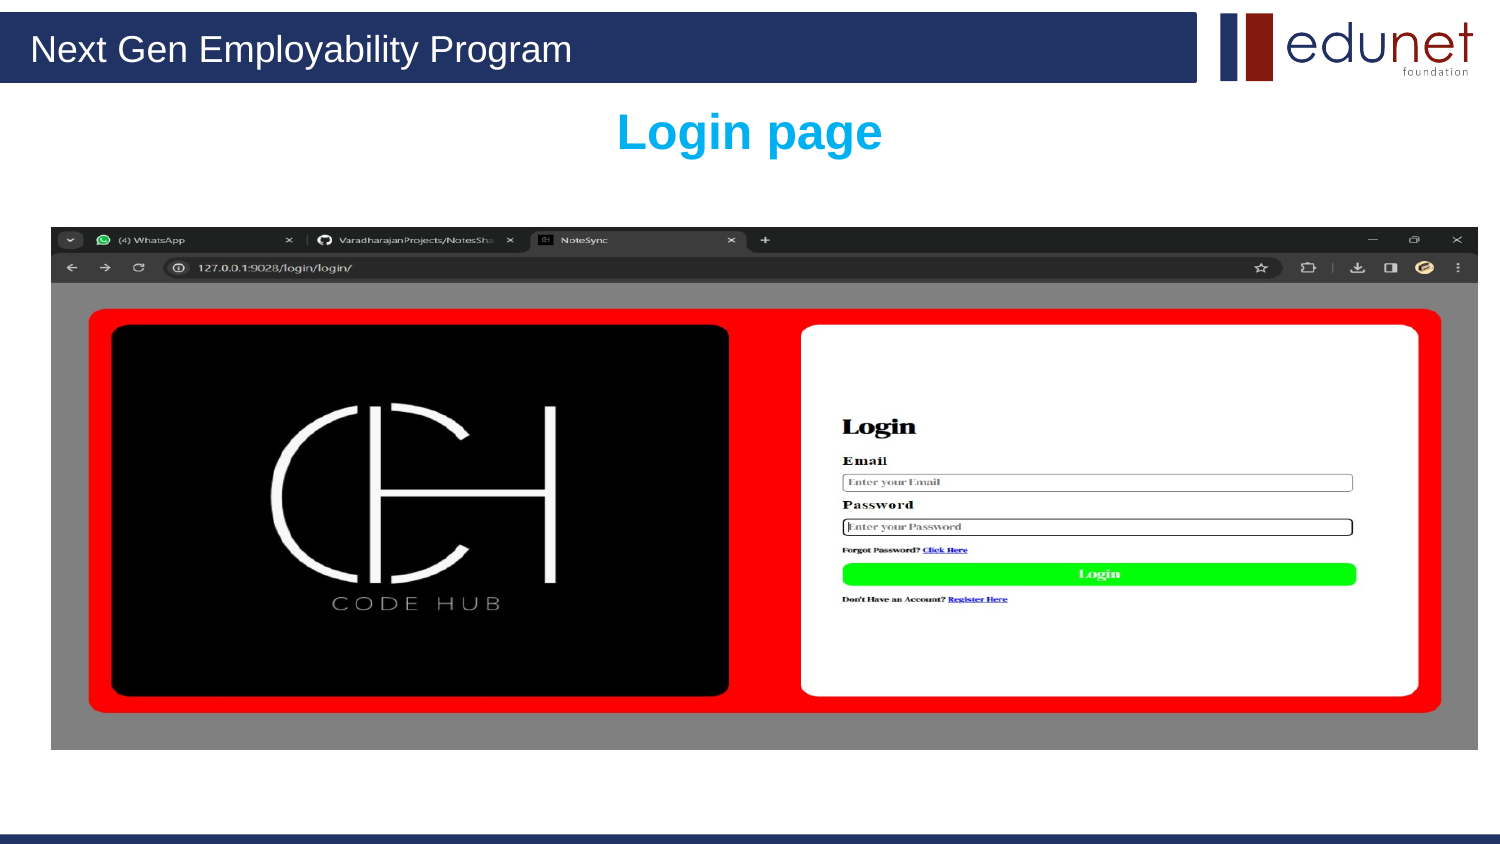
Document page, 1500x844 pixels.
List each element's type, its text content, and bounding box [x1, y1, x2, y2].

picture [50, 227, 1478, 750]
picture [1279, 14, 1482, 83]
title Login page [25, 100, 1475, 175]
